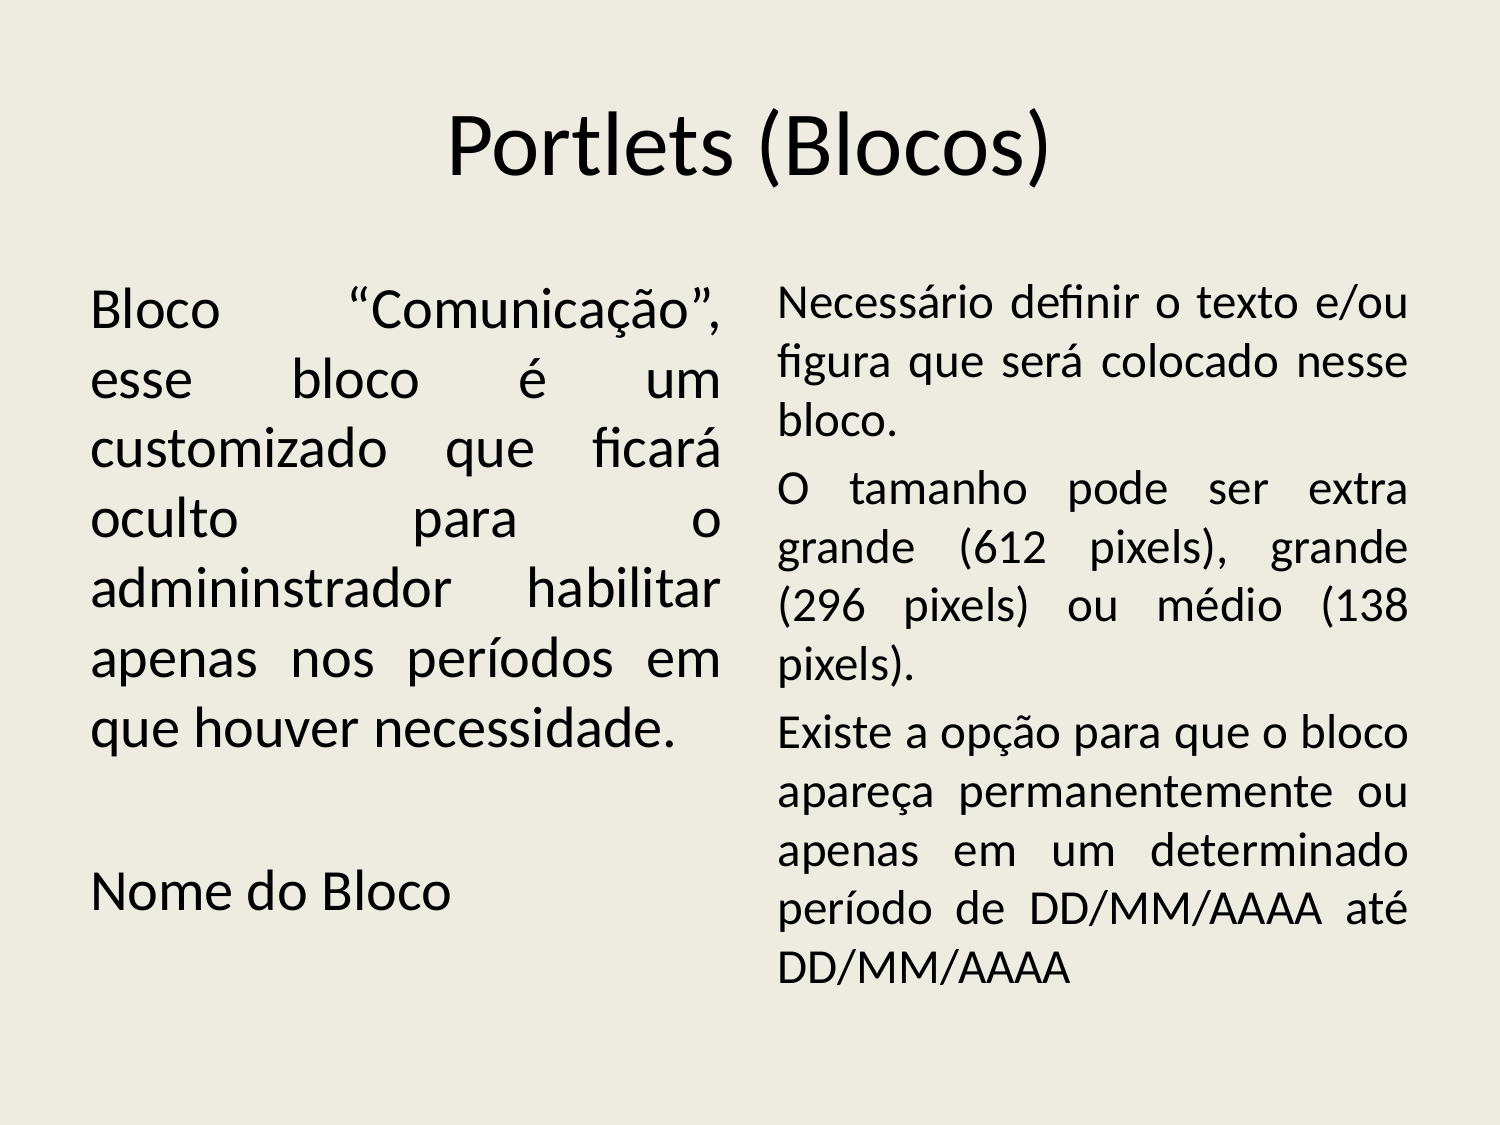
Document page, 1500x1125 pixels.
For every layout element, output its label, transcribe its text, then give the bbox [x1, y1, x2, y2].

list Bloco “Comunicação”, esse bloco é um customizado que ficará oculto para o admininstrador habilitar apenas nos períodos em que houver necessidade. Nome do Bloco [75, 262, 738, 1005]
list Necessário definir o texto e/ou figura que será colocado nesse bloco. O tamanho pode ser extra grande (612 pixels), grande (296 pixels) ou médio (138 pixels). Existe a opção para que o bloco apareça permanentemente ou apenas em um determinado período de DD/MM/AAAA até DD/MM/AAAA [762, 262, 1425, 1005]
title Portlets (Blocos) [75, 45, 1425, 233]
